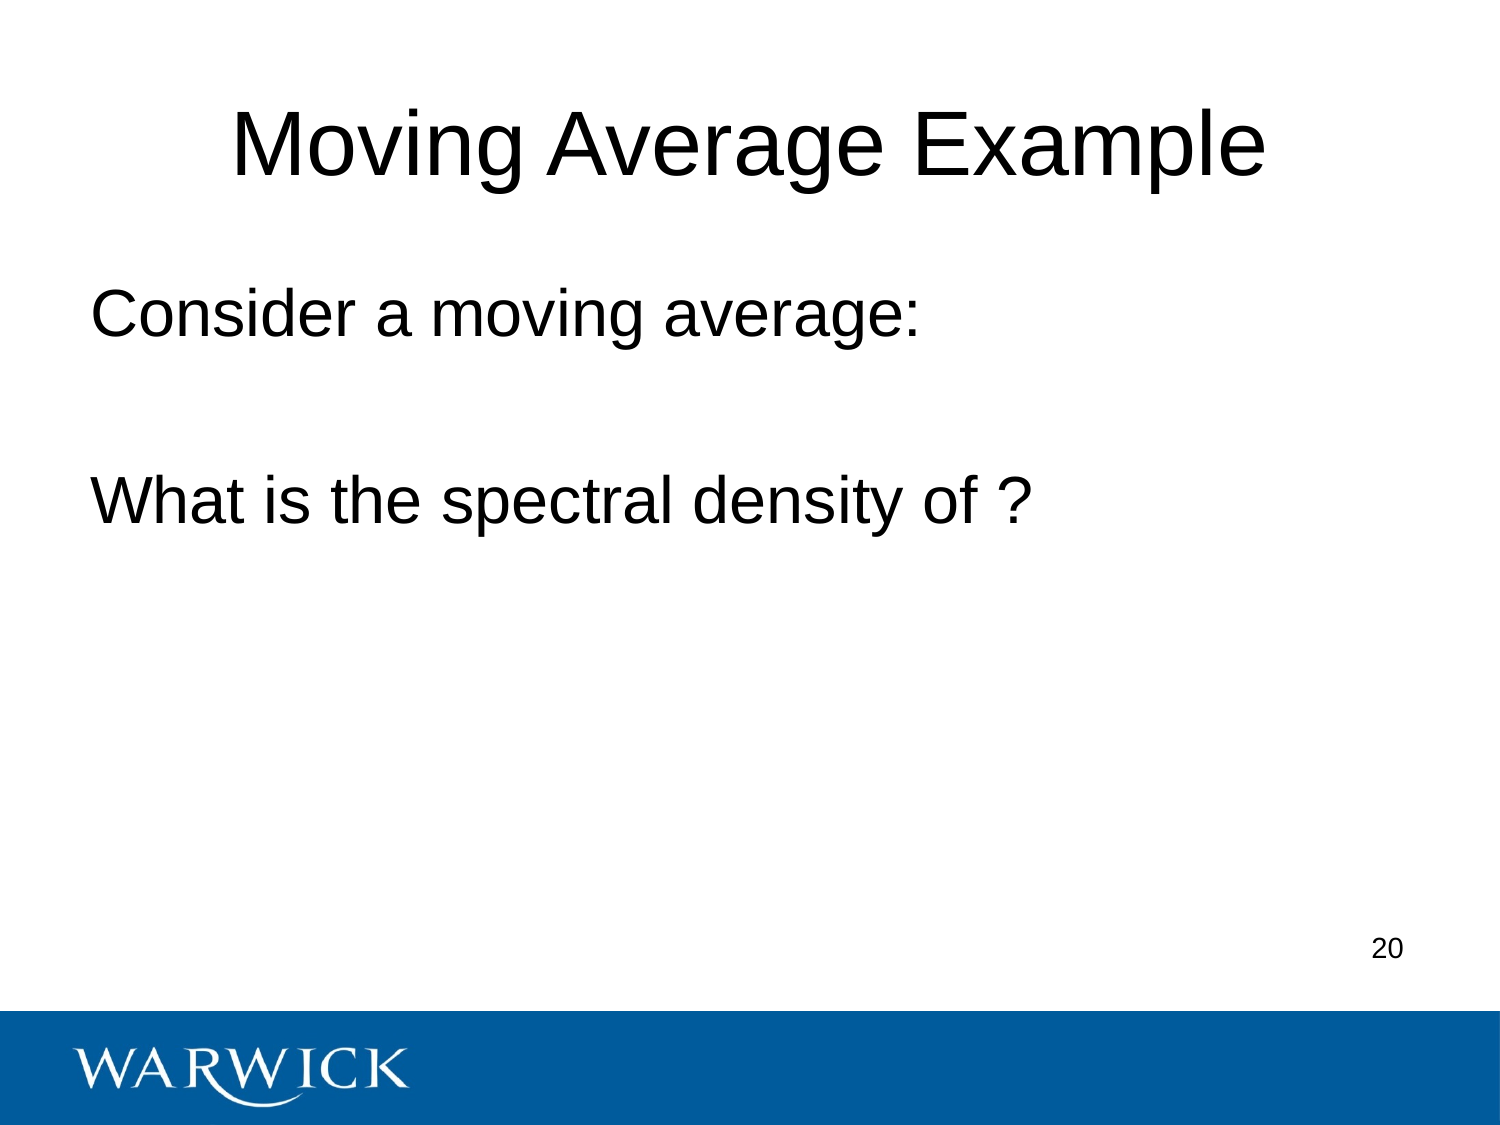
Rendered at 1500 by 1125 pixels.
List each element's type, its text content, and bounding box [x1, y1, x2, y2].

title Moving Average Example [75, 45, 1425, 233]
picture [0, 1011, 1500, 1125]
slide_number 20 [1068, 921, 1419, 1000]
